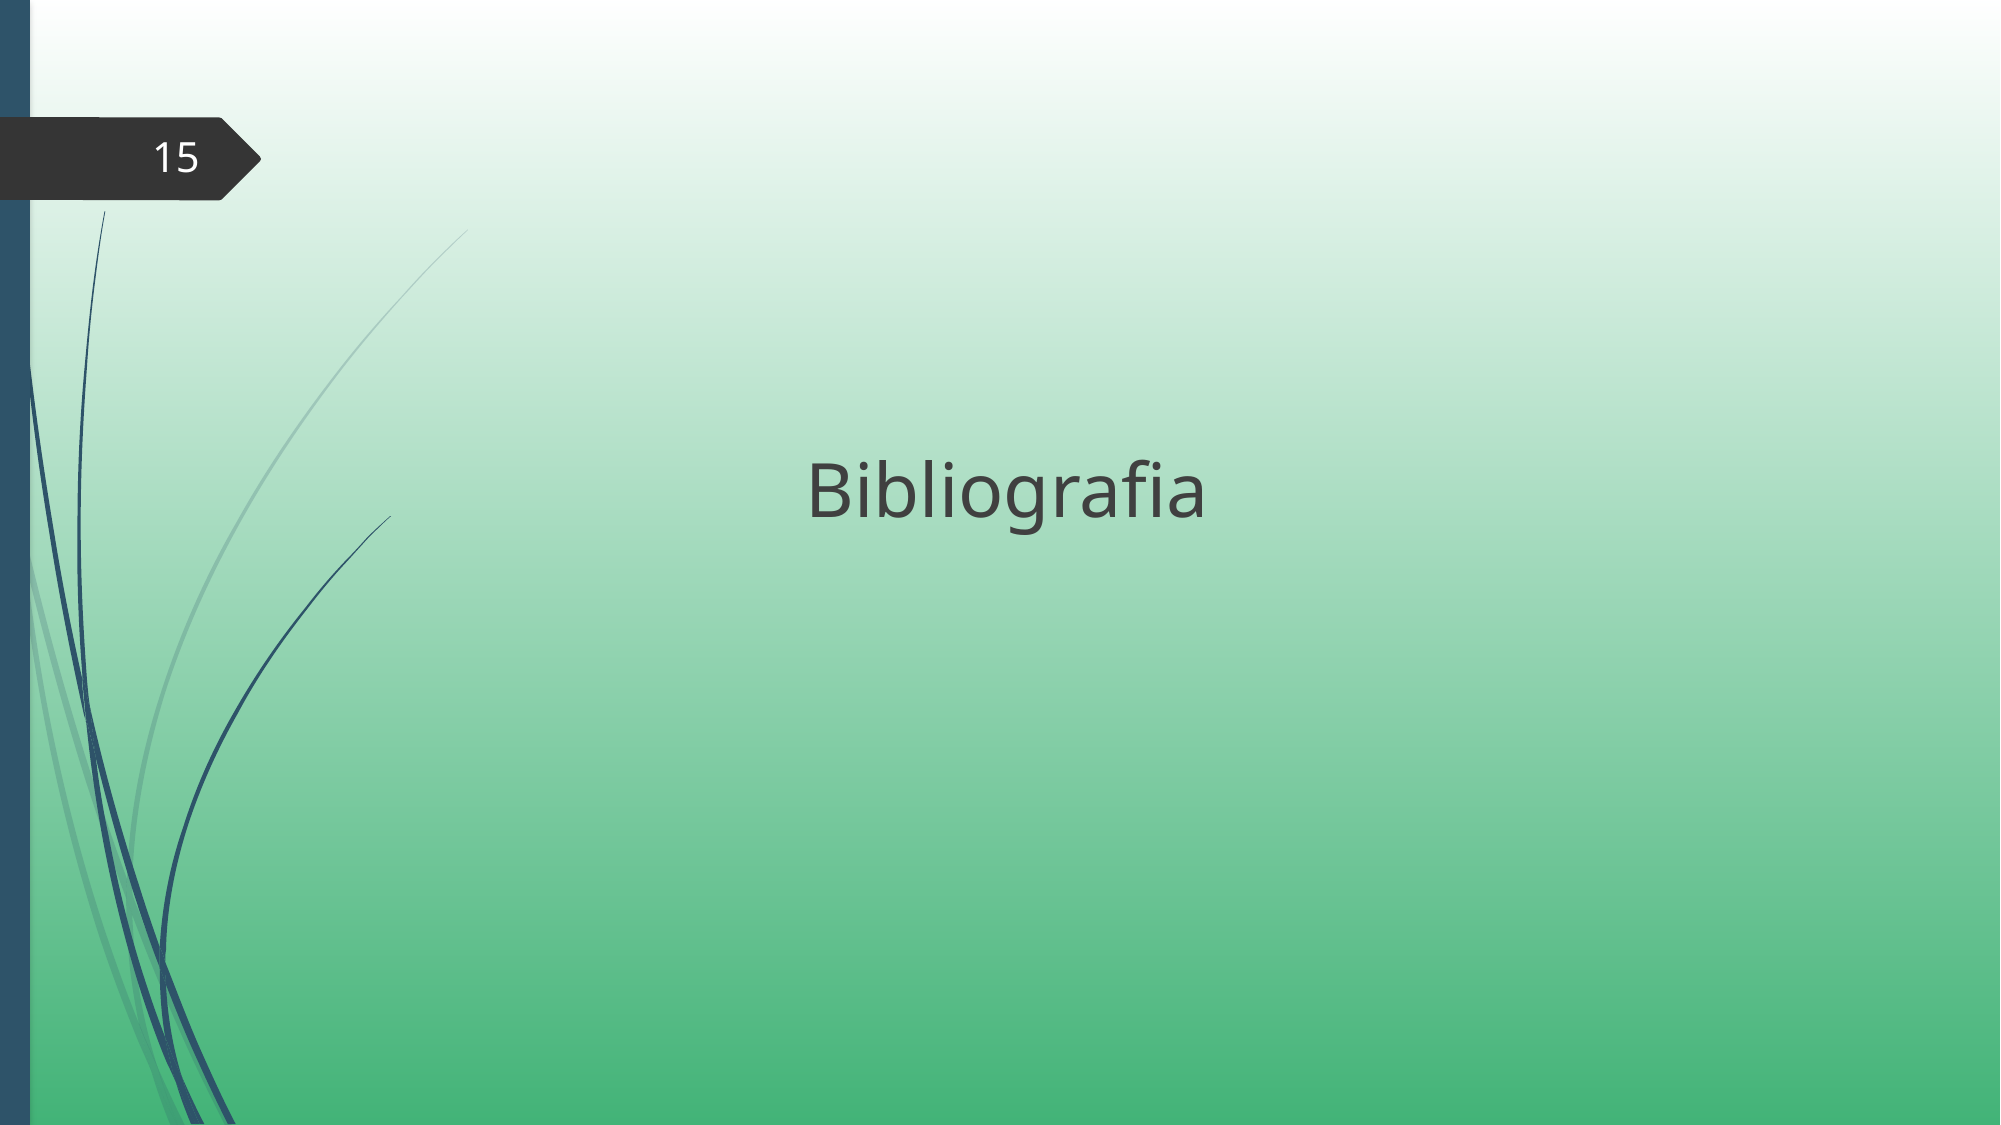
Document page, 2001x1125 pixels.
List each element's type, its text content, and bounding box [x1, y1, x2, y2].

slide_number 15 [87, 129, 216, 190]
title Bibliografia [790, 435, 1366, 646]
